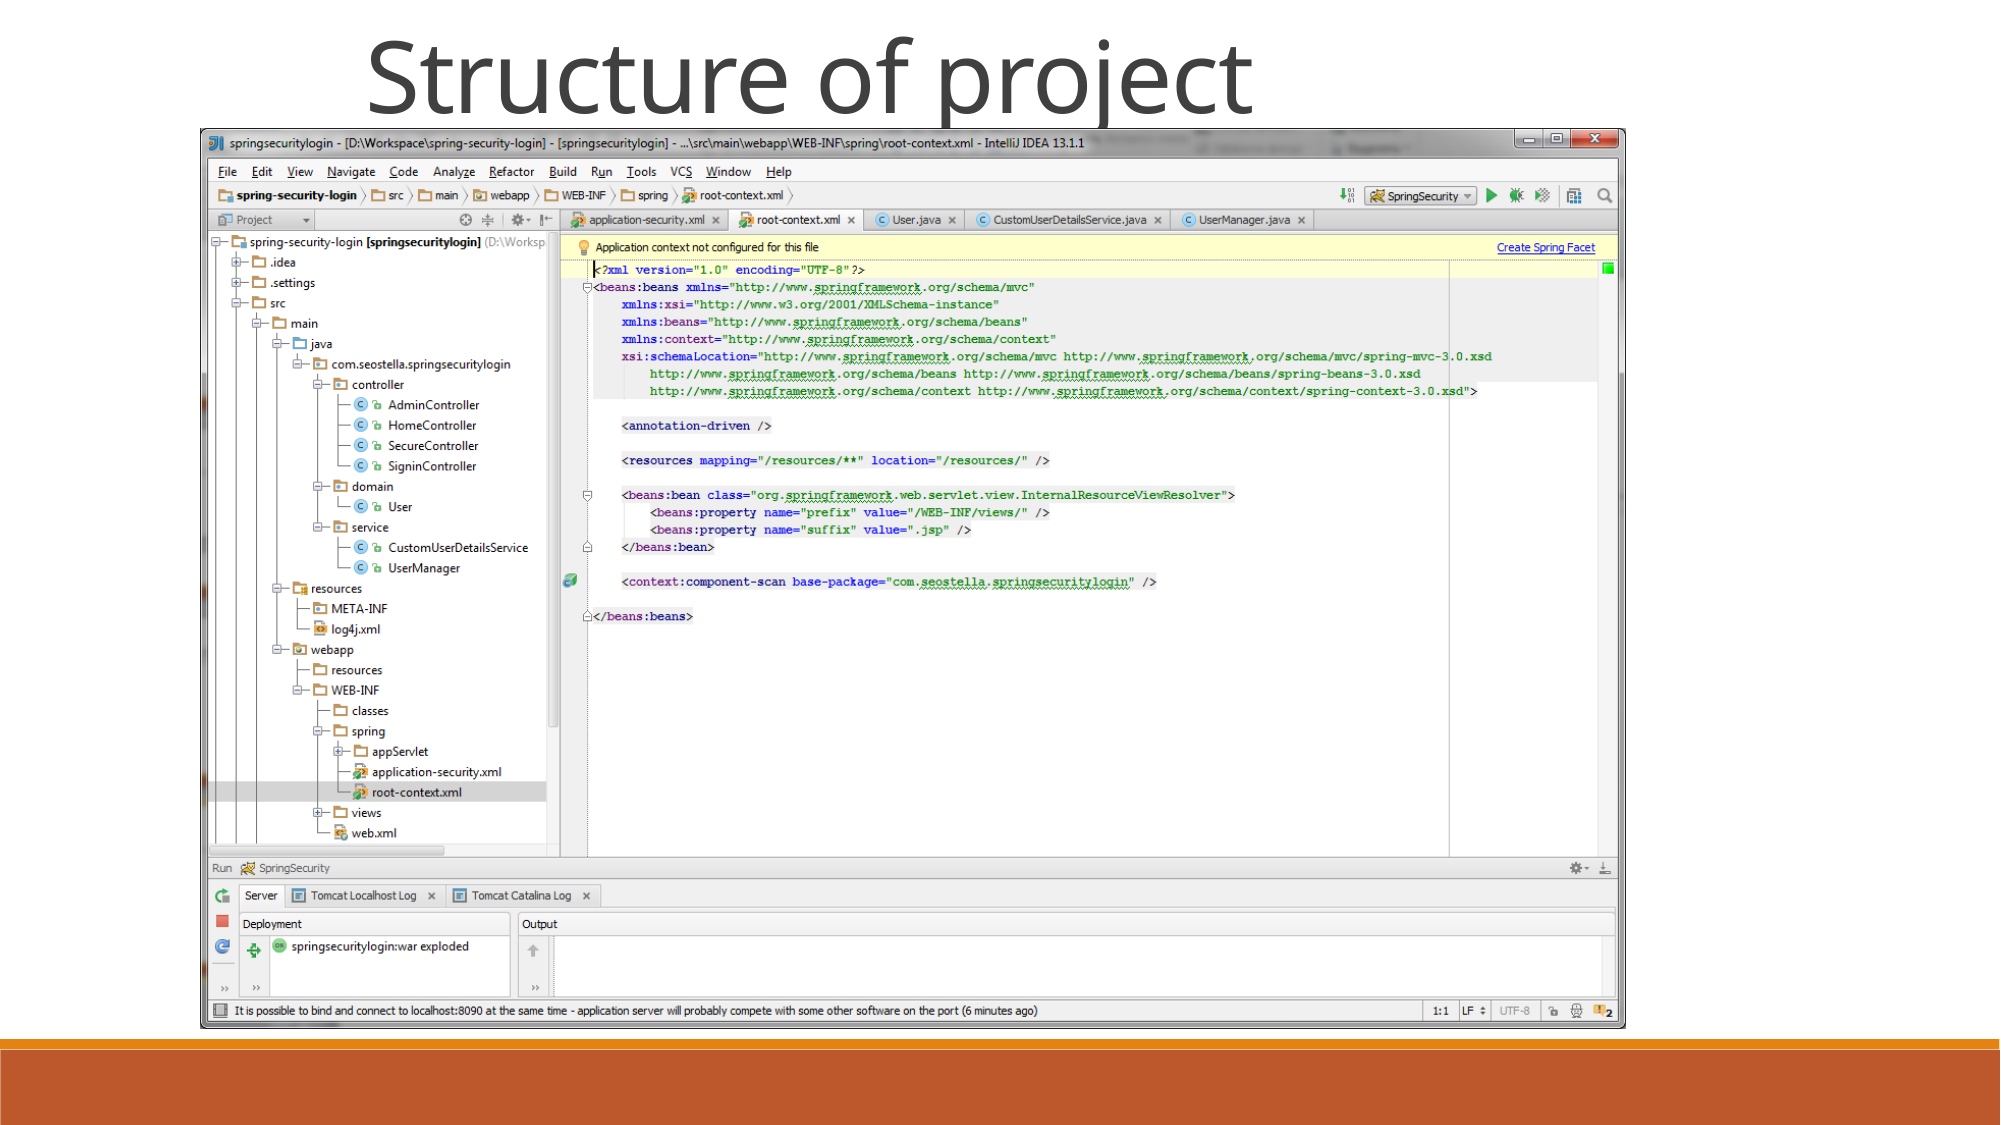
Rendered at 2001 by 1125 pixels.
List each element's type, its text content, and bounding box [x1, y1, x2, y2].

picture [200, 128, 1627, 1030]
title Structure of project [350, 0, 2000, 142]
